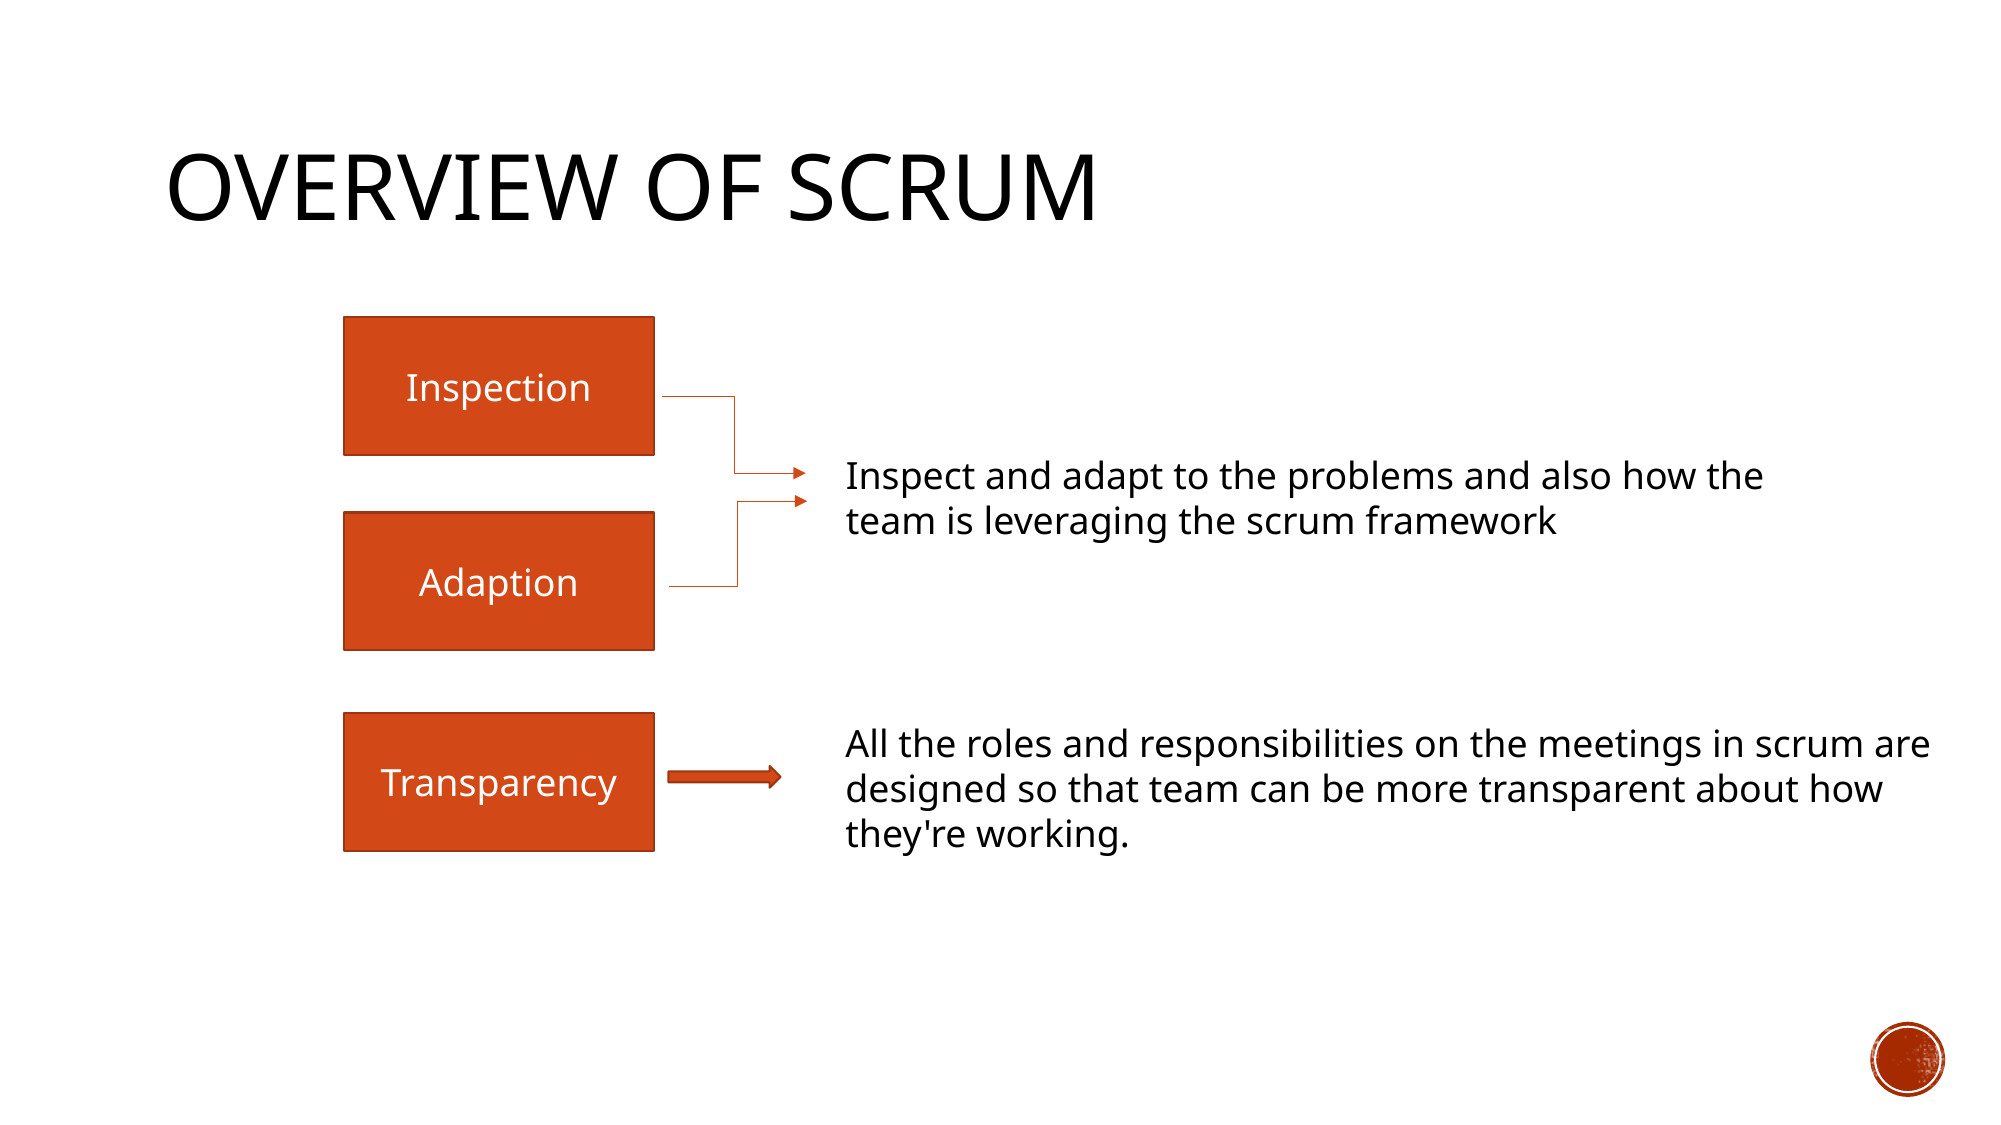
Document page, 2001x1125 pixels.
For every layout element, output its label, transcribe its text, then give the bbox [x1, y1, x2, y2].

list Inspect and adapt to the problems and also how the team is leveraging the scrum framework [830, 369, 1857, 634]
text_box Transparency [343, 712, 655, 852]
title Overview of scrum [149, 59, 1800, 324]
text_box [671, 504, 804, 584]
text_box [667, 764, 782, 789]
text_box Adaption [343, 511, 655, 651]
text_box Inspection [343, 316, 655, 456]
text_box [665, 399, 804, 470]
text_box All the roles and responsibilities on the meetings in scrum are designed so that team can be more transparent about how they're working. [830, 713, 1972, 863]
